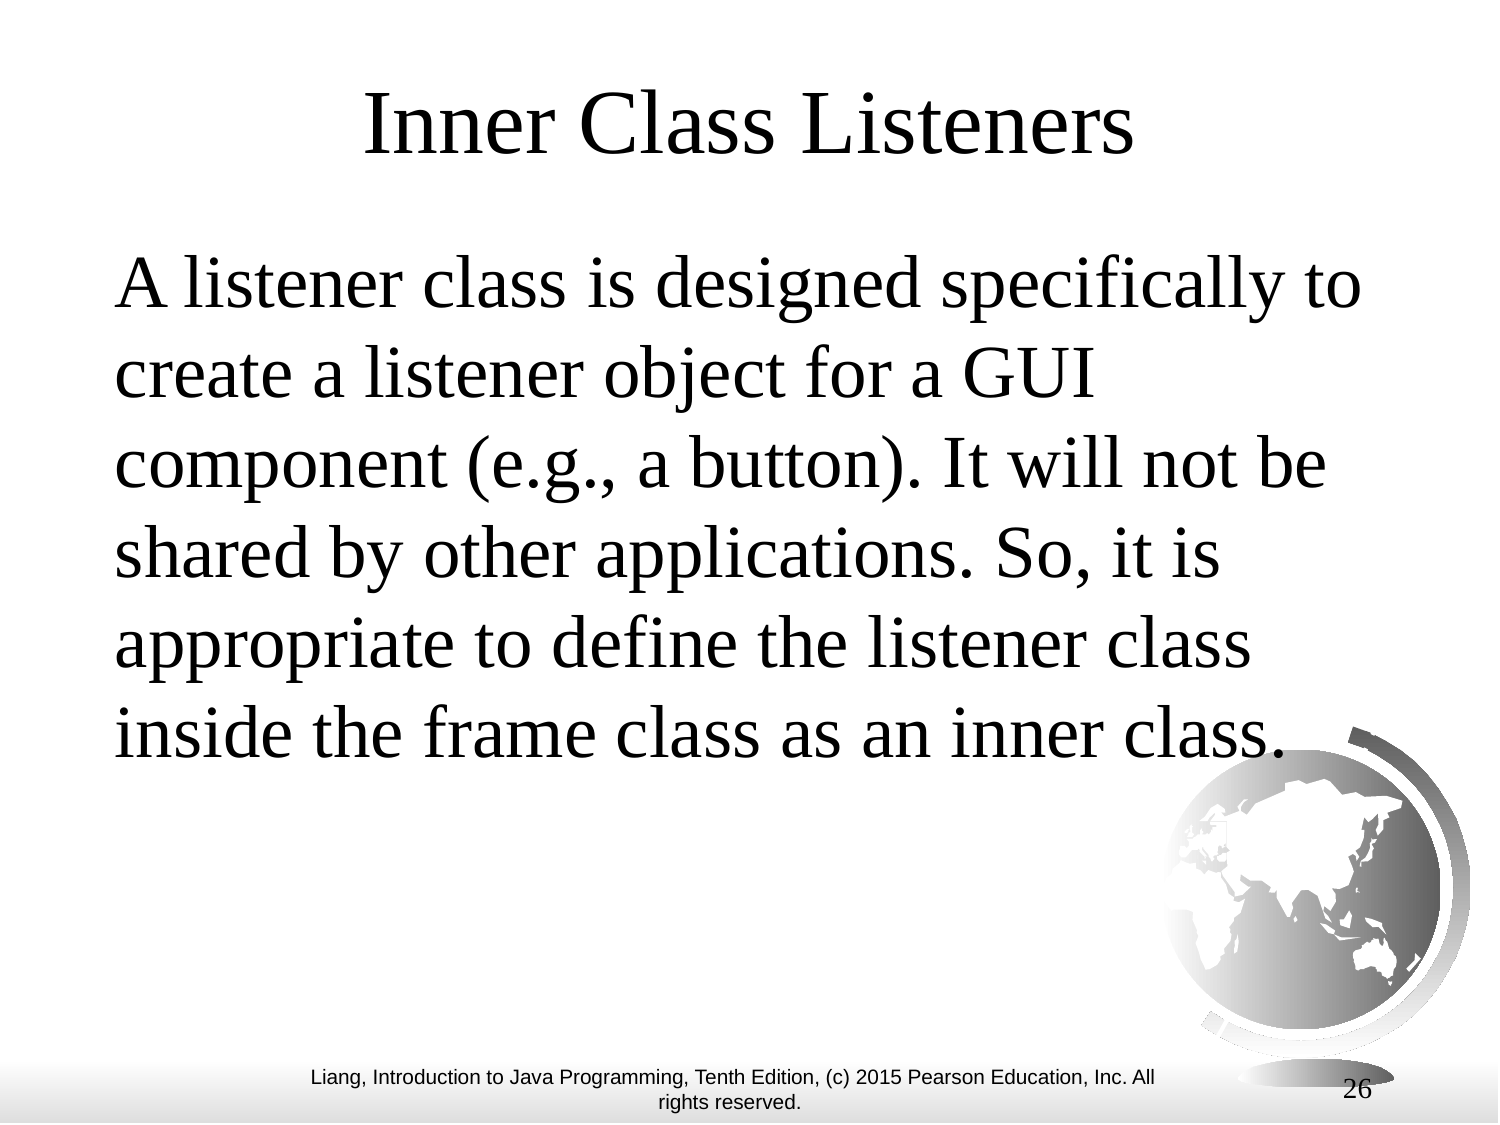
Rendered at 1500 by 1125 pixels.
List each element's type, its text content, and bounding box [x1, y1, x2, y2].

slide_number 26 [1074, 1049, 1388, 1125]
title Inner Class Listeners [112, 0, 1388, 224]
list A listener class is designed specifically to create a listener object for a GUI component (e.g., a button). It will not be shared by other applications. So, it is appropriate to define the listener class inside the frame class as an inner class. [99, 224, 1425, 825]
